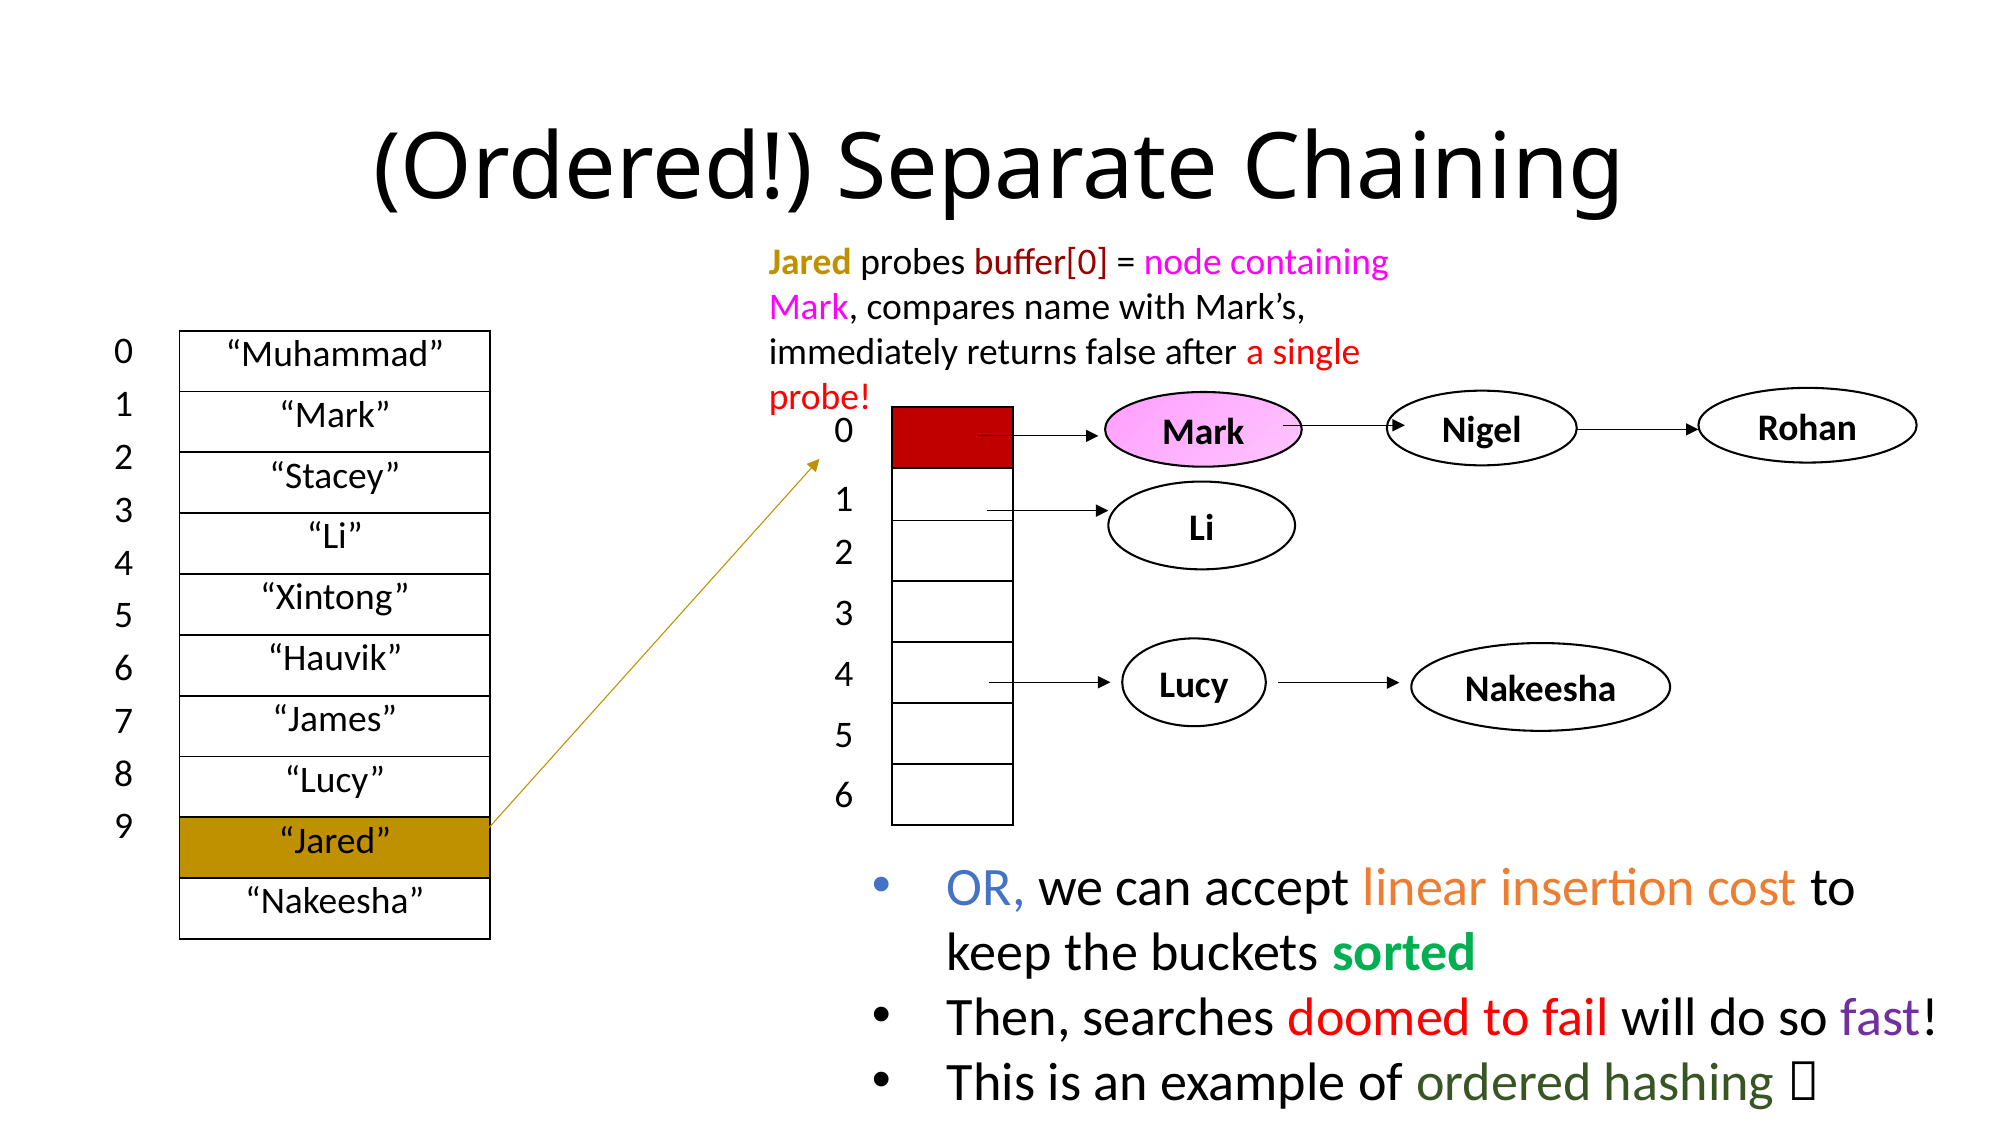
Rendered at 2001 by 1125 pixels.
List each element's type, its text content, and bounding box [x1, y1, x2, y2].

text_box Nakeesha [1410, 642, 1672, 732]
table_cell 3 [69, 487, 178, 539]
table_header “Muhammad” [180, 332, 489, 391]
table_cell “Jared” [180, 818, 489, 877]
table_cell 3 [820, 590, 891, 651]
text_box Mark [1104, 424, 1303, 468]
text_box Rohan [1697, 386, 1918, 464]
table_cell 6 [820, 772, 905, 833]
table_cell “James” [180, 697, 459, 756]
table_cell 7 [69, 698, 178, 751]
table_cell [893, 521, 1012, 580]
title (Ordered!) Separate Chaining [137, 59, 1863, 278]
table_cell “Li” [180, 514, 459, 573]
table_cell [893, 469, 1012, 520]
table_cell 4 [69, 539, 178, 592]
table_cell “Nakeesha” [180, 879, 489, 938]
table_cell [893, 704, 1012, 763]
table_cell 4 [820, 651, 891, 711]
table_cell “Lucy” [180, 757, 459, 816]
table_cell 2 [820, 529, 891, 590]
table_cell 5 [69, 592, 178, 645]
table_cell [893, 765, 1012, 824]
table_cell [893, 582, 1012, 641]
table_cell 1 [820, 476, 891, 529]
table_cell 5 [820, 711, 891, 772]
table_cell “Mark” [180, 392, 489, 451]
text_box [459, 458, 820, 861]
table_cell “Stacey” [180, 453, 489, 512]
table_header [893, 424, 1012, 467]
table_cell 2 [69, 434, 178, 487]
table_cell 8 [69, 751, 178, 803]
text_box Jared probes buffer[0] = node containing Mark, compares name with Mark’s, immediately returns false after a single probe! [754, 229, 1482, 424]
table_cell [893, 643, 1012, 702]
table_cell “Hauvik” [180, 636, 459, 695]
text_box Nigel [1385, 389, 1578, 467]
table_cell 6 [69, 645, 178, 698]
table_cell “Xintong” [180, 575, 459, 634]
table_cell 1 [69, 381, 178, 434]
text_box OR, we can accept linear insertion cost to keep the buckets sorted Then, searches doomed to fail will do so fast! This is an example of ordered hashing  [857, 843, 1966, 1119]
table_cell 9 [69, 803, 178, 856]
table_header 0 [69, 328, 178, 381]
text_box Li [1107, 480, 1297, 571]
text_box Lucy [1121, 637, 1267, 728]
table_header 0 [783, 424, 891, 476]
